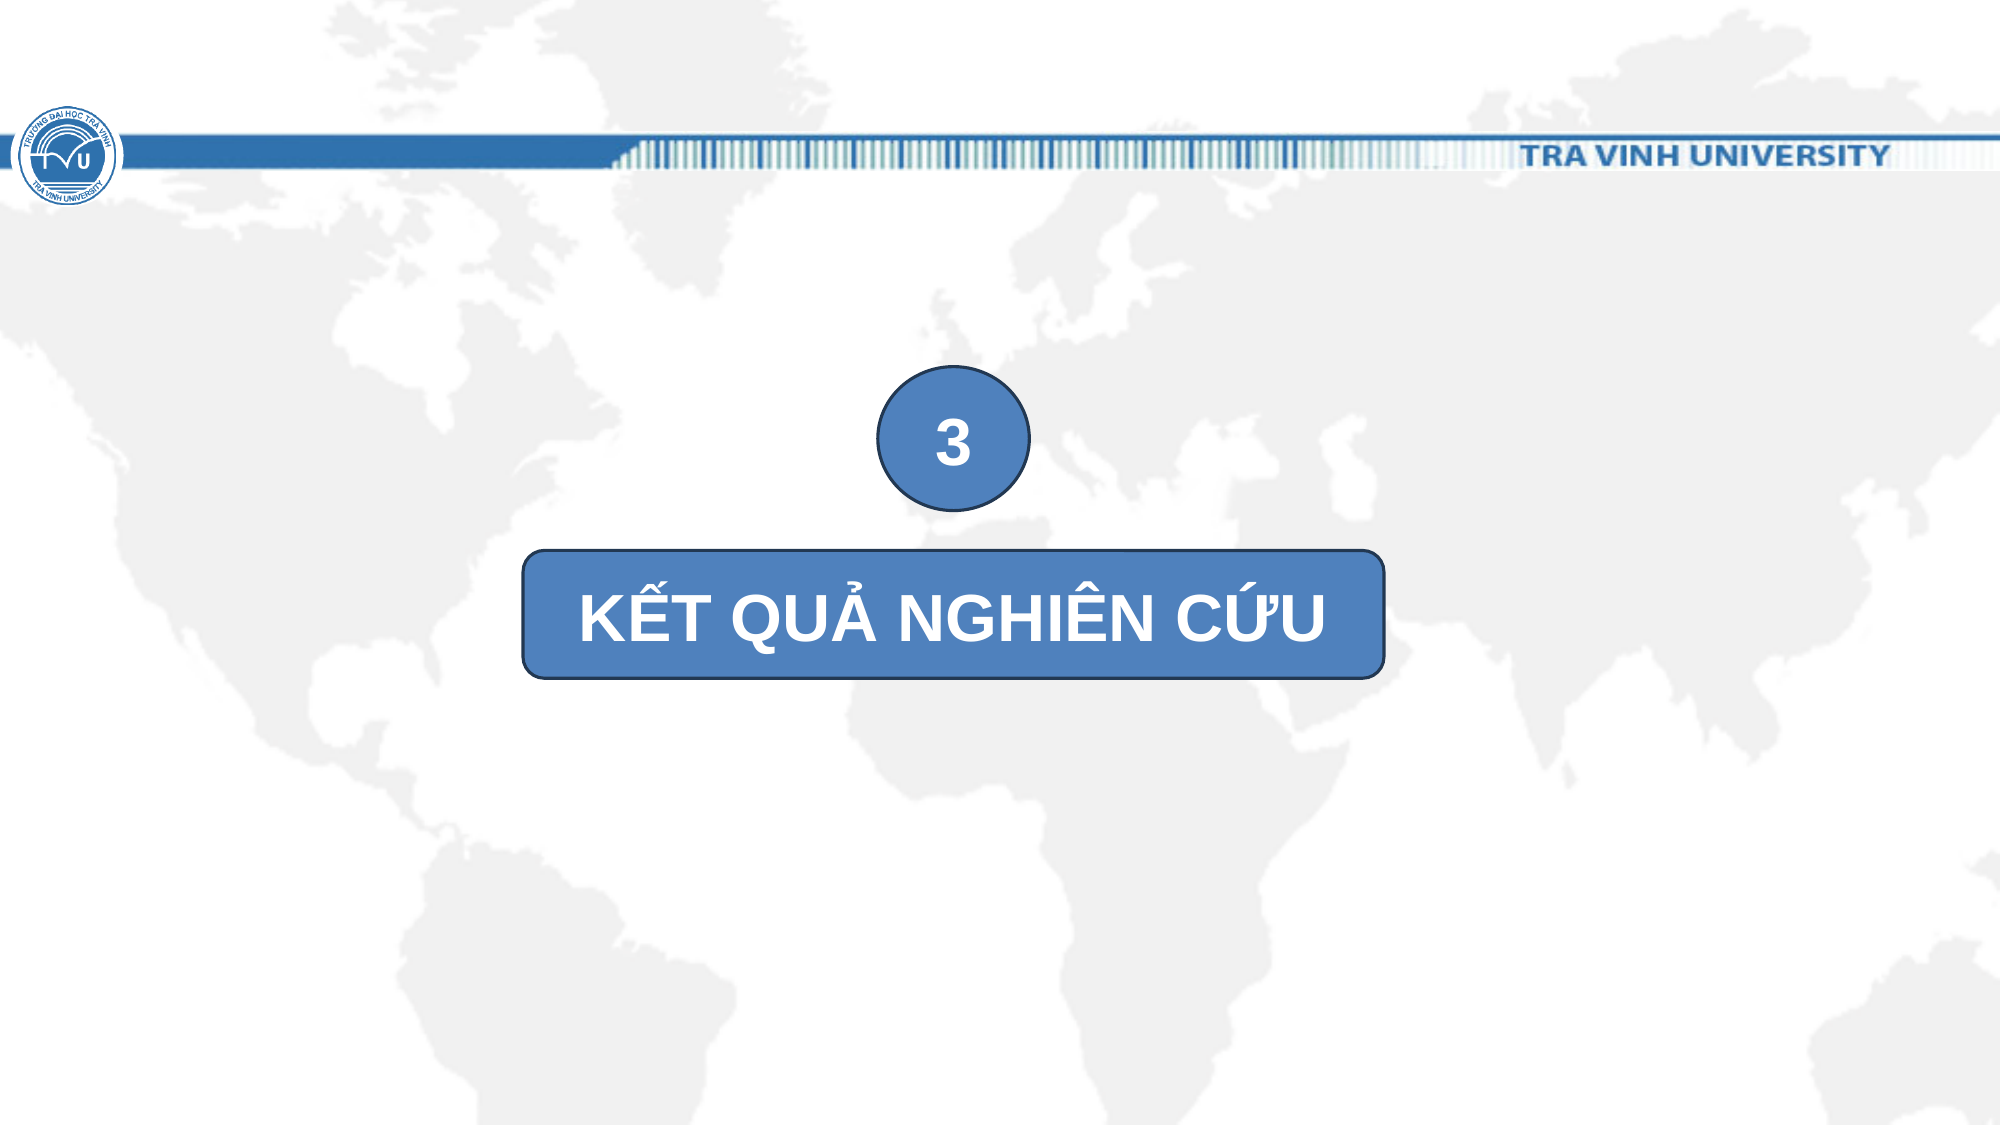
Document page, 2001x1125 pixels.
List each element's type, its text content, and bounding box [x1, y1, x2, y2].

text_box KẾT QUẢ NGHIÊN CỨU [521, 548, 1386, 680]
text_box 3 [876, 365, 1031, 513]
picture [0, 0, 2000, 1125]
